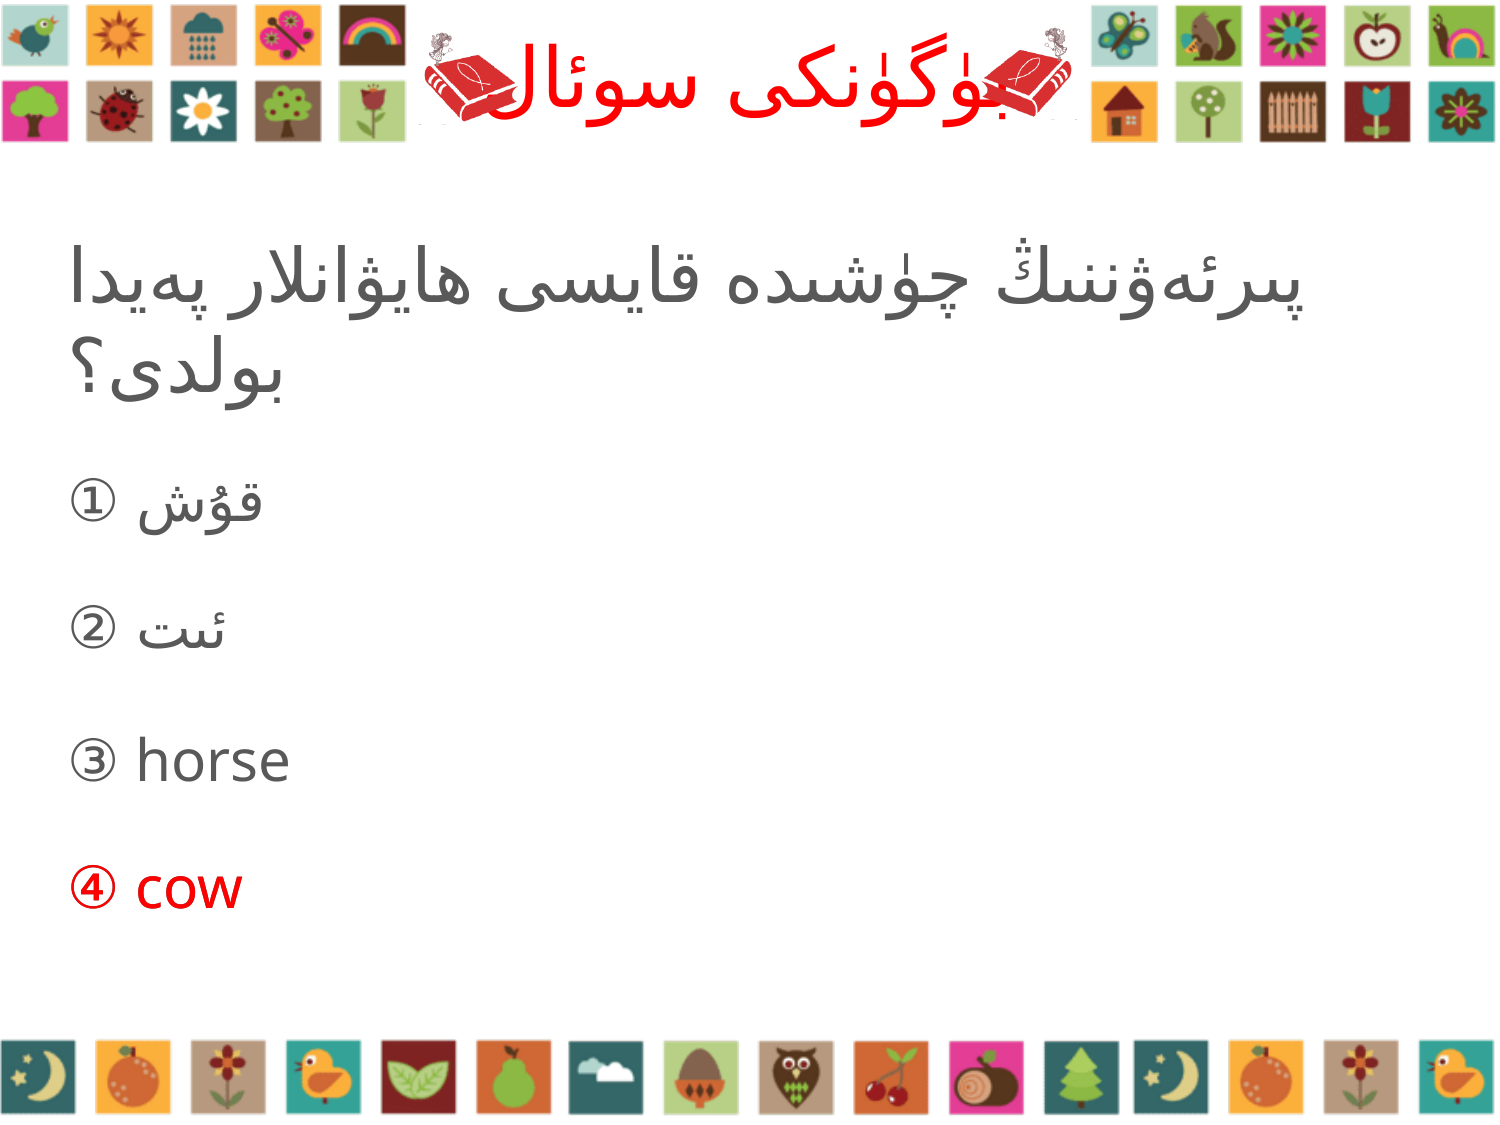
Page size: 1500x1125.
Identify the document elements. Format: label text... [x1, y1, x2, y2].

text_box پىرئەۋننىڭ چۈشىدە قايسى ھايۋانلار پەيدا بولدى؟ [53, 219, 1436, 415]
text_box ④ cow [53, 842, 1483, 928]
text_box ③ horse [53, 716, 1483, 801]
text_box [0, 1028, 1500, 1118]
text_box ② ئىت [53, 582, 1436, 668]
picture [950, 3, 1500, 150]
picture [0, 3, 550, 150]
text_box ① قۇش [53, 456, 1436, 541]
text_box بۈگۈنكى سوئال [547, 16, 1078, 131]
